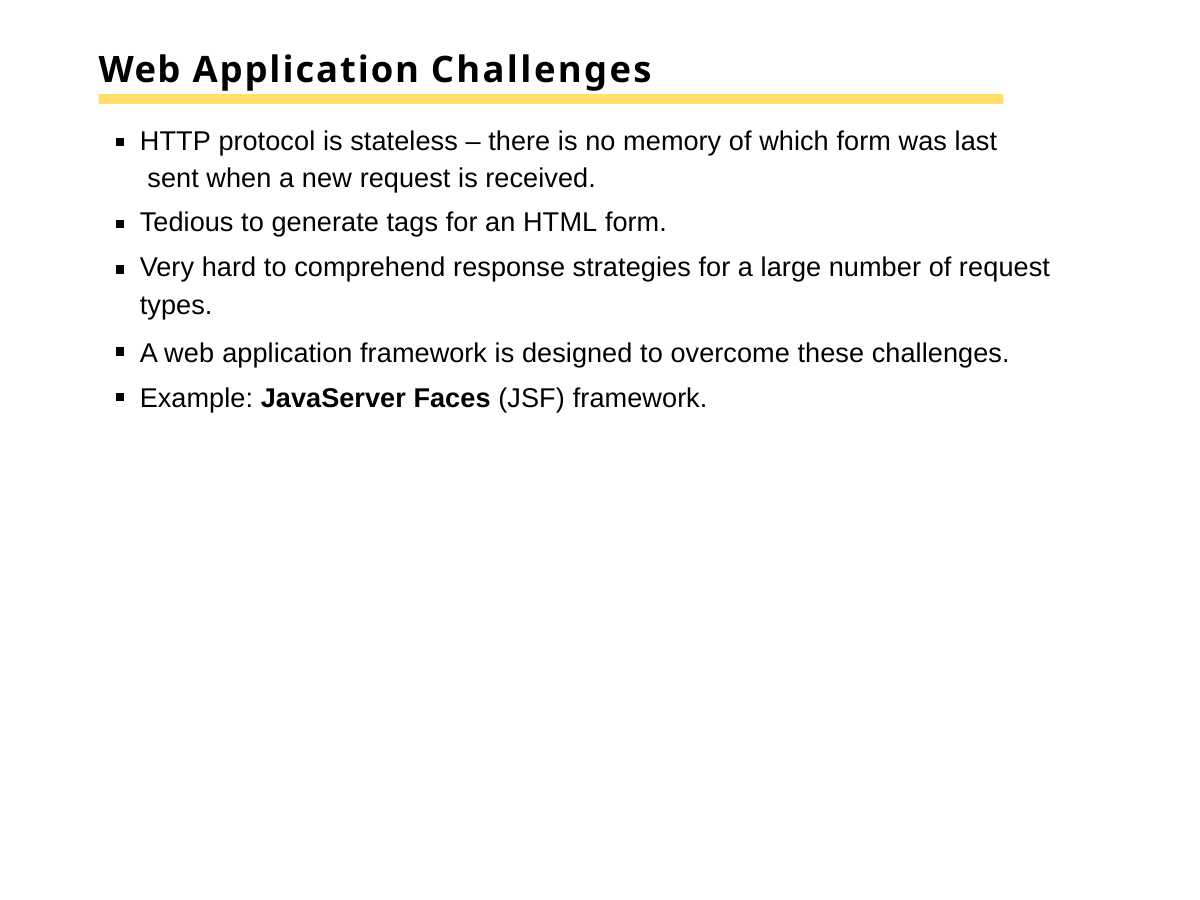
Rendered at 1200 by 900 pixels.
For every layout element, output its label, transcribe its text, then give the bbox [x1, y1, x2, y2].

text_box HTTP protocol is stateless – there is no memory of which form was last sent when a new request is received. Tedious to generate tags for an HTML form. Very hard to comprehend response strategies for a large number of request types. A web application framework is designed to overcome these challenges. Example: JavaServer Faces (JSF) framework. [137, 117, 1060, 413]
title Web Application Challenges [96, 45, 1104, 197]
